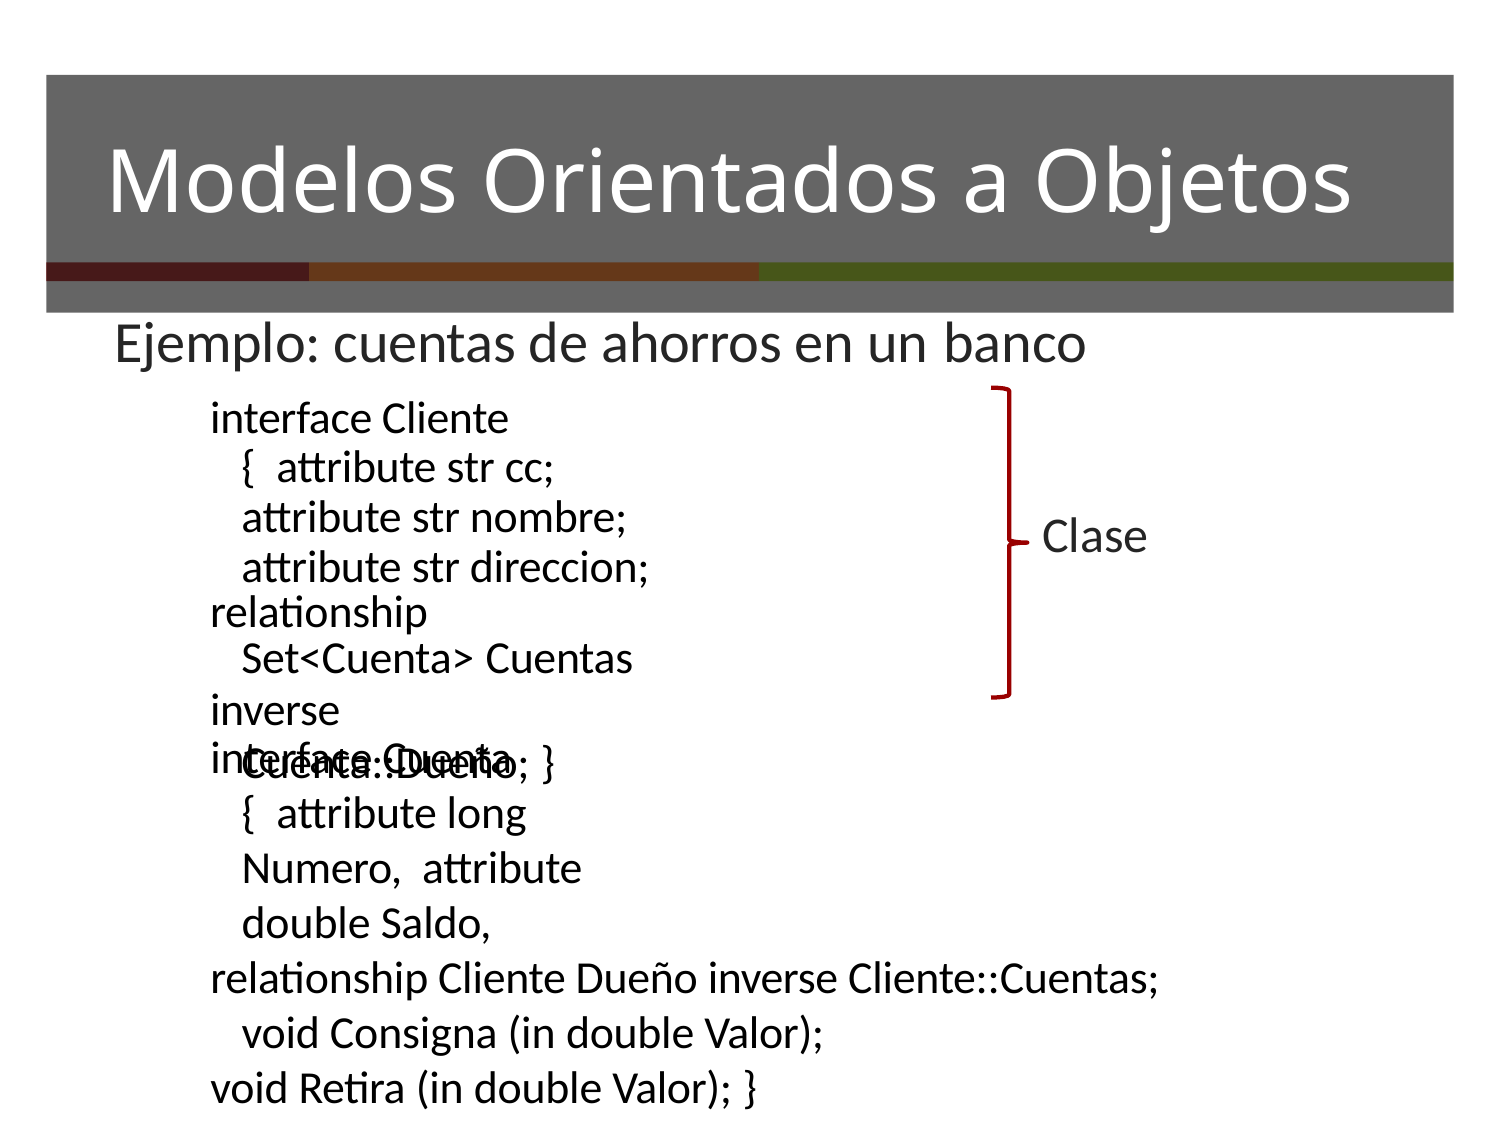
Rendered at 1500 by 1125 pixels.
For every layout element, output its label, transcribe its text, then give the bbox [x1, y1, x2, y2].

title Modelos Orientados a Objetos [46, 74, 1454, 313]
text_box [991, 387, 1028, 698]
text_box interface Cuenta { attribute long Numero, attribute double Saldo, relationship Cliente Dueño inverse Cliente::Cuentas; void Consigna (in double Valor); void Retira (in double Valor); } [208, 725, 1207, 1113]
text_box Clase [1040, 500, 1152, 563]
text_box Ejemplo: cuentas de ahorros en un banco [112, 301, 1096, 374]
text_box interface Cliente { attribute str cc; attribute str nombre; attribute str direccion; relationship Set<Cuenta> Cuentas inverse Cuenta::Dueño; } [208, 384, 871, 788]
